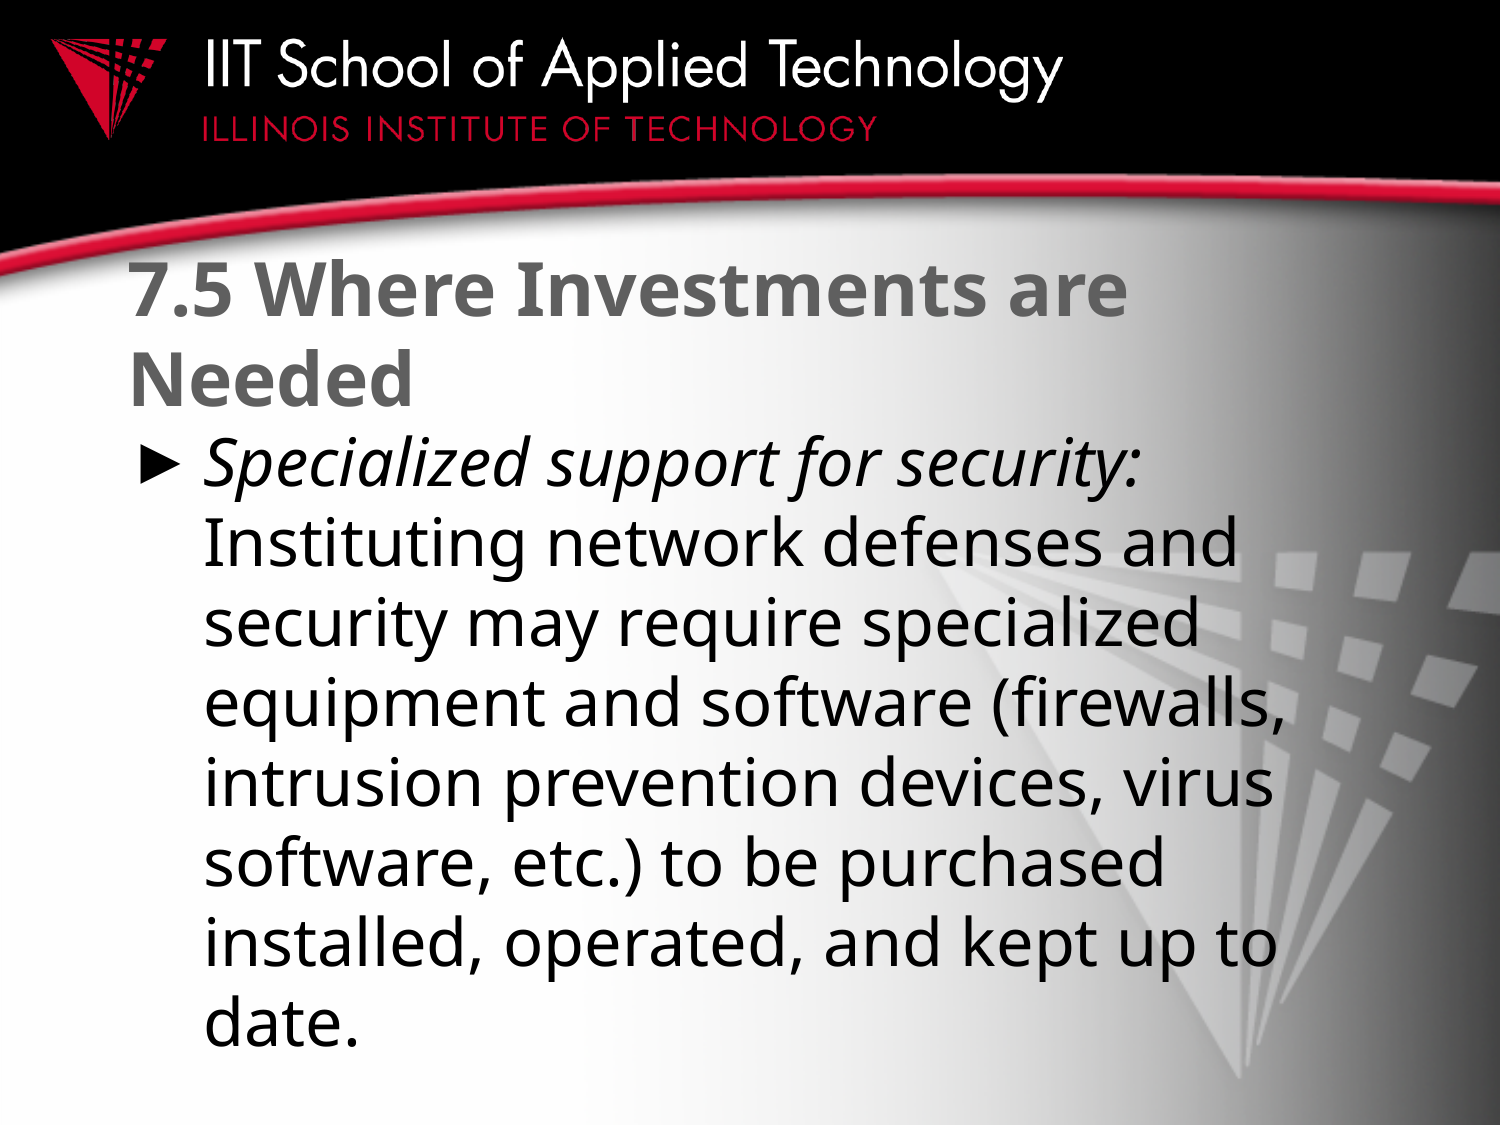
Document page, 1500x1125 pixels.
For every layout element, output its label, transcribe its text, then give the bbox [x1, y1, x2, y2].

title 7.5 Where Investments are Needed [112, 249, 1388, 412]
picture [0, 0, 1500, 1125]
list Specialized support for security: Instituting network defenses and security may require specialized equipment and software (firewalls, intrusion prevention devices, virus software, etc.) to be purchased installed, operated, and kept up to date. [112, 412, 1388, 1063]
